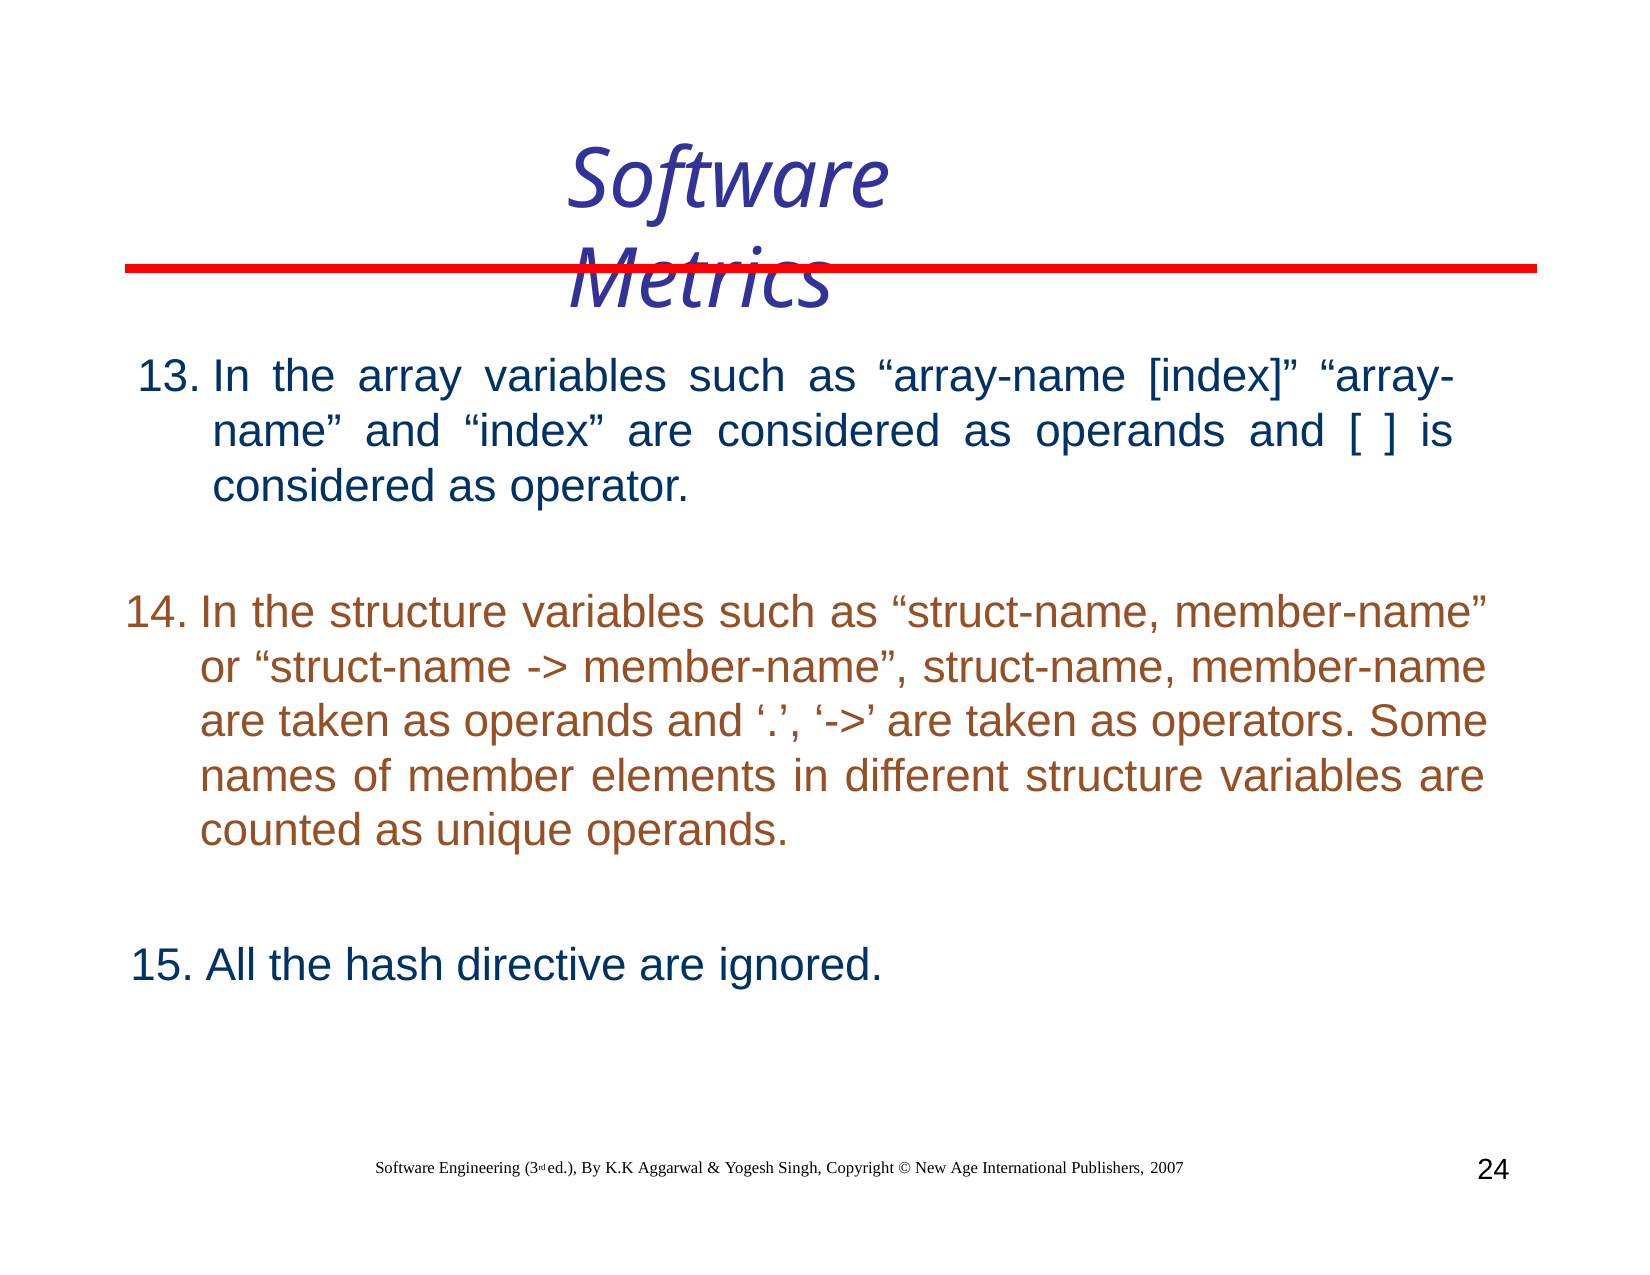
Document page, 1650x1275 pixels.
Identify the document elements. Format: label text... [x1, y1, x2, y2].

text_box In the array variables such as “array-name [index]” “array- name” and “index” are considered as operands and [ ] is considered as operator. In the structure variables such as “struct-name, member-name” or “struct-name -> member-name”, struct-name, member-name are taken as operands and ‘.’, ‘->’ are taken as operators. Some names of member elements in different structure variables are counted as unique operands. All the hash directive are ignored. [122, 344, 1502, 990]
slide_number 24 [1471, 1154, 1517, 1275]
title Software Metrics [565, 122, 1084, 268]
footer Software Engineering (3rd ed.), By K.K Aggarwal & Yogesh Singh, Copyright © New Age International Publishers, 2007 [373, 1158, 1189, 1275]
title Software Metrics [565, 269, 1084, 338]
